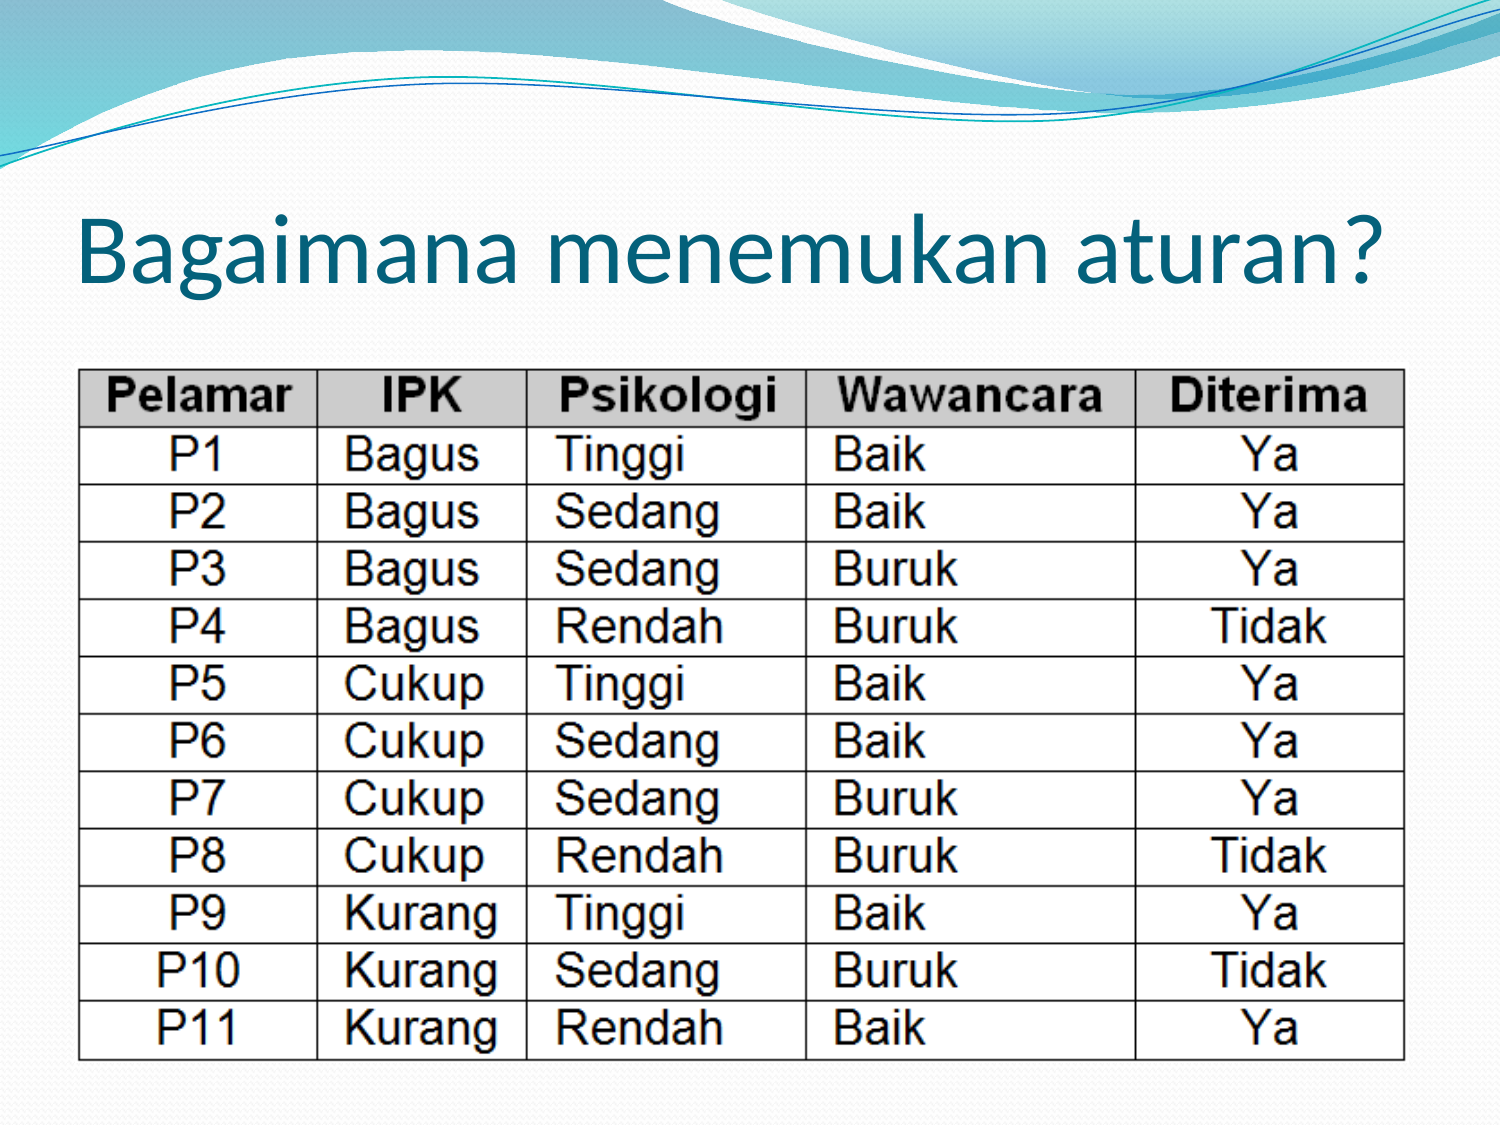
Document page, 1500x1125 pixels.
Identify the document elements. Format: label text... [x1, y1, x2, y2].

title Bagaimana menemukan aturan? [74, 115, 1426, 304]
picture [74, 362, 1410, 1063]
